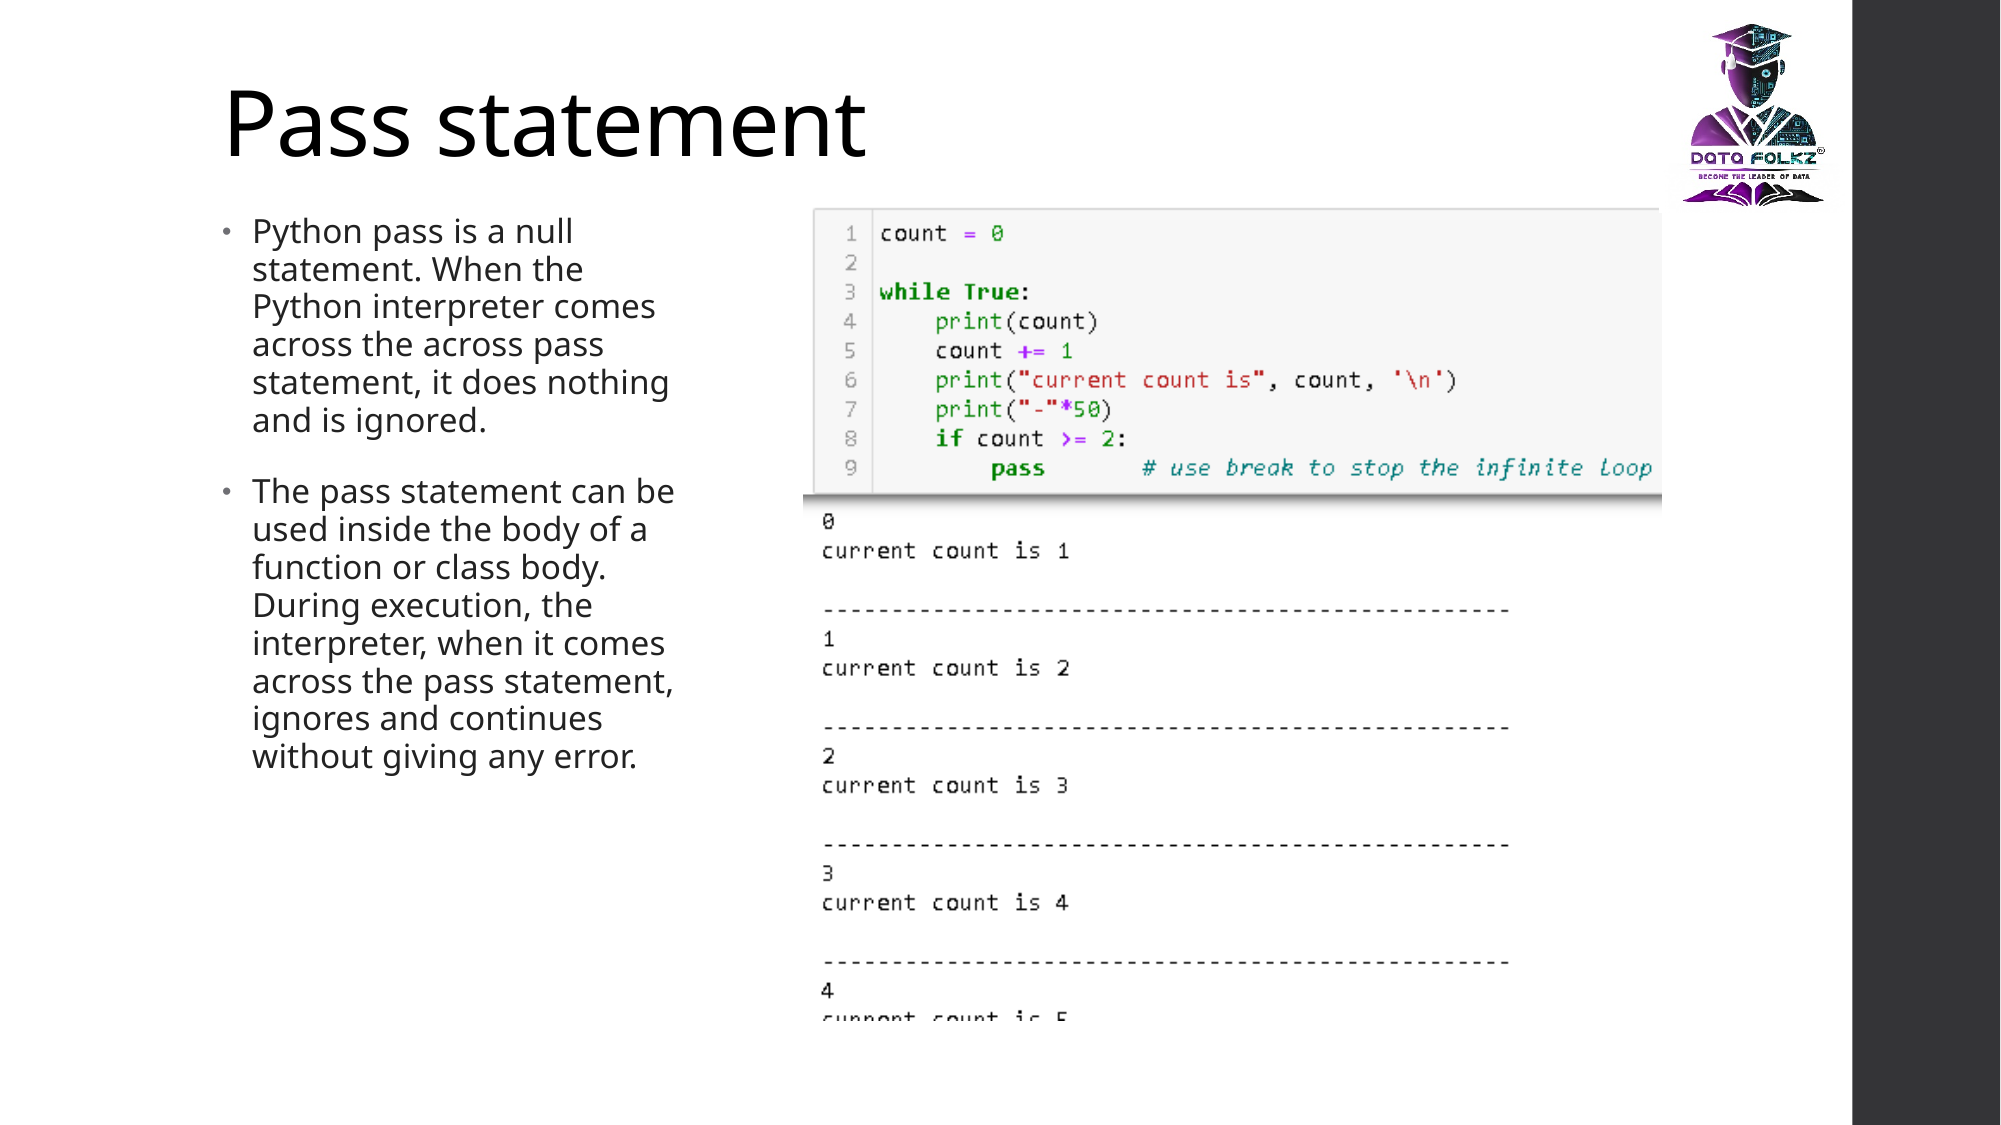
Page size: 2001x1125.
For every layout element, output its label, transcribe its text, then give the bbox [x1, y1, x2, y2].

picture [803, 20, 1847, 1021]
title Pass statement [206, 60, 1652, 184]
list Python pass is a null statement. When the Python interpreter comes across the across pass statement, it does nothing and is ignored. The pass statement can be used inside the body of a function or class body. During execution, the interpreter, when it comes across the pass statement, ignores and continues without giving any error. [206, 205, 715, 920]
